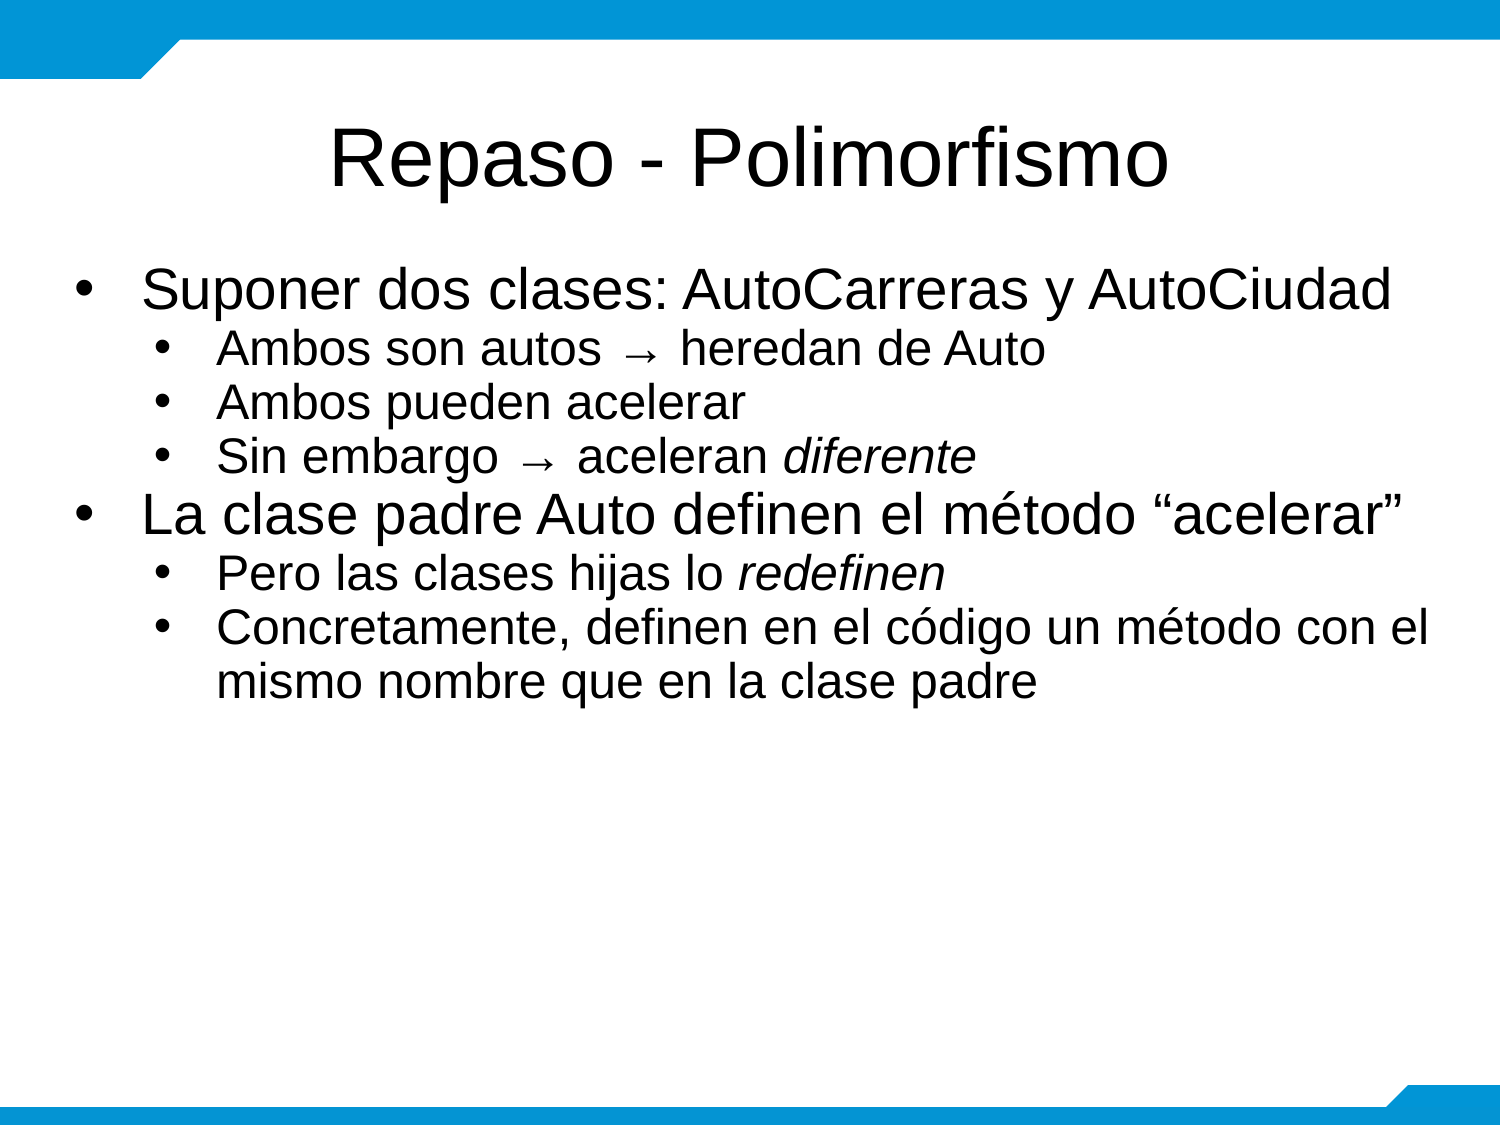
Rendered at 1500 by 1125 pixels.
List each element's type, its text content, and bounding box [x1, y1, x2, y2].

title Repaso - Polimorfismo [51, 97, 1449, 223]
list Suponer dos clases: AutoCarreras y AutoCiudad Ambos son autos → heredan de Auto Ambos pueden acelerar Sin embargo → aceleran diferente La clase padre Auto definen el método “acelerar” Pero las clases hijas lo redefinen Concretamente, definen en el código un método con el mismo nombre que en la clase padre [51, 252, 1449, 1000]
